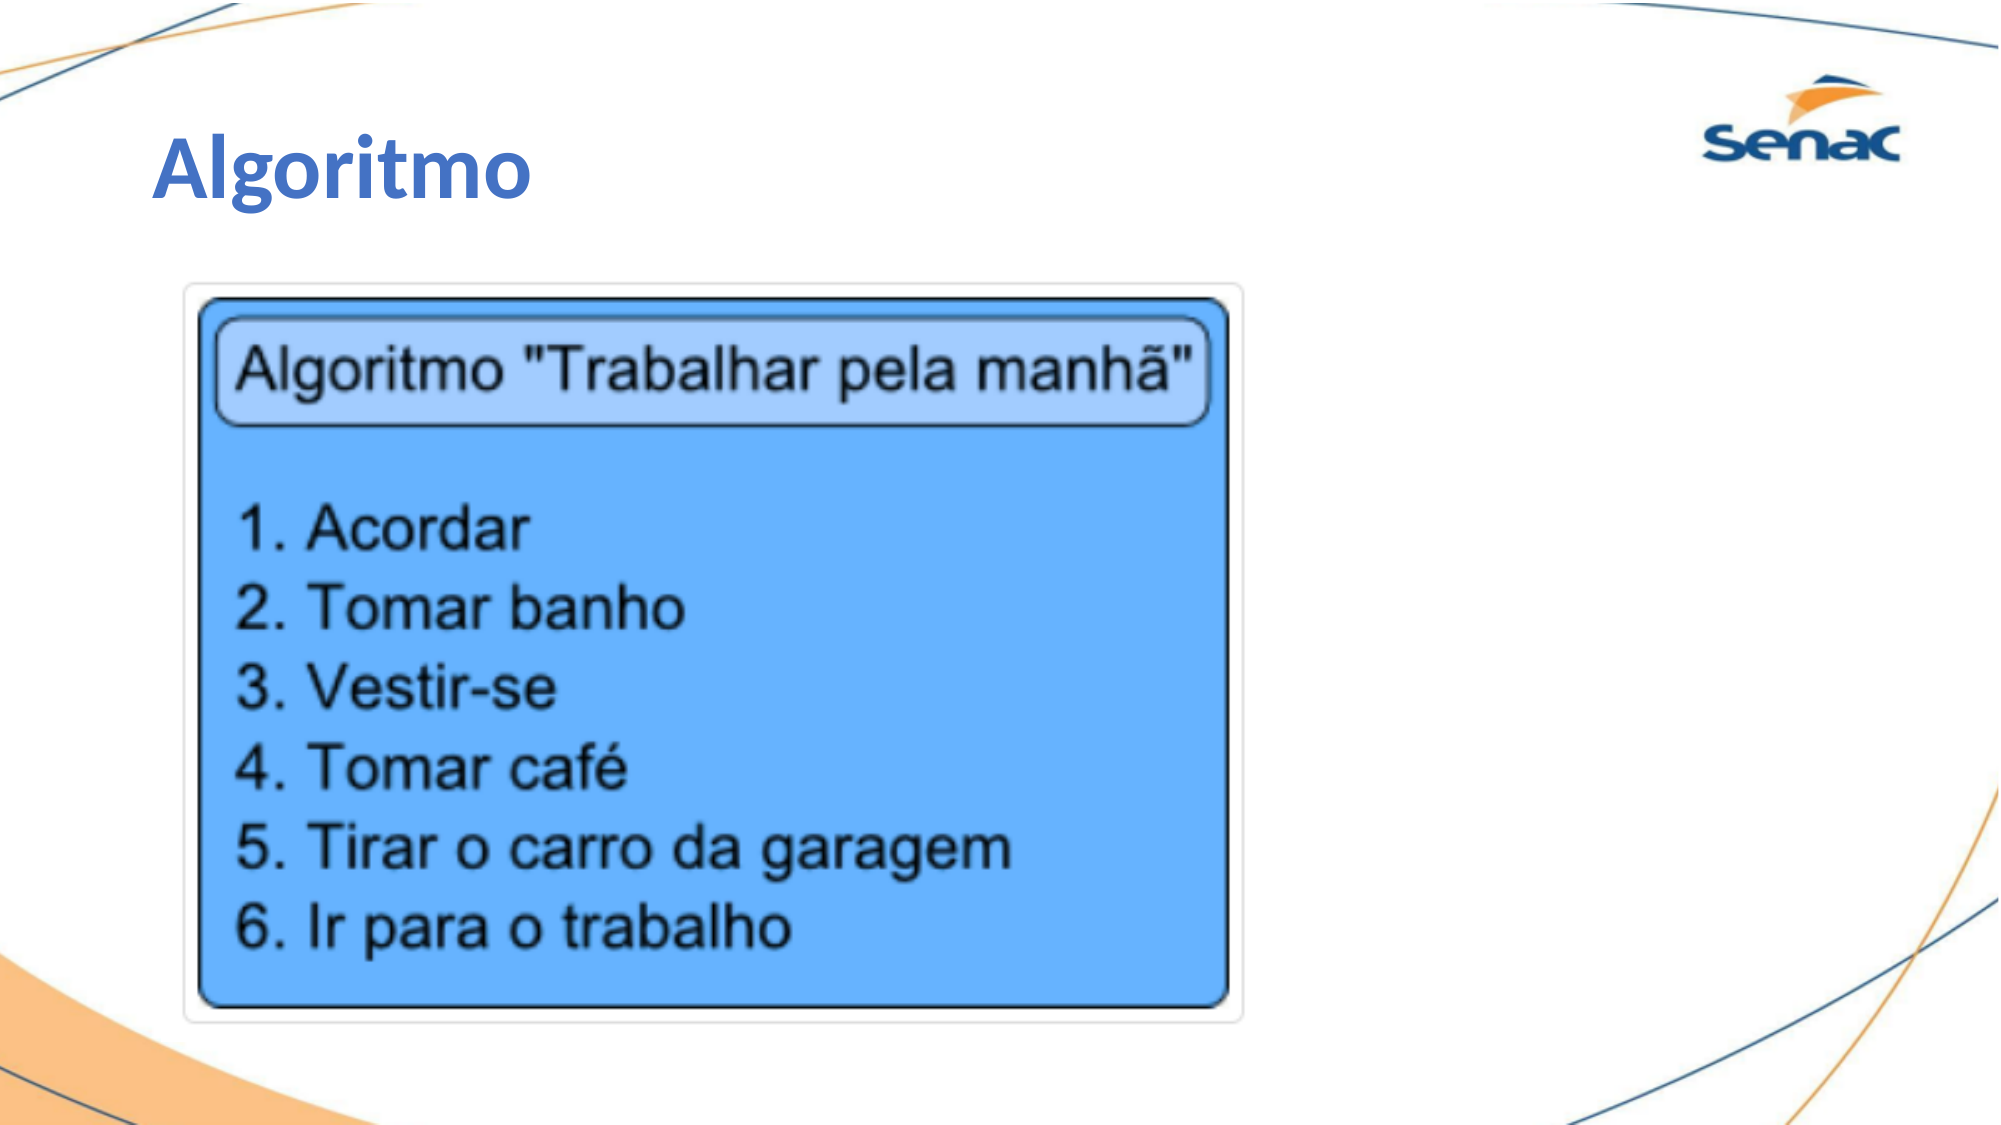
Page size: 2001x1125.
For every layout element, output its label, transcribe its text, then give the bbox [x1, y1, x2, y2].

title Algoritmo [137, 59, 1863, 278]
picture [0, 3, 1999, 1125]
